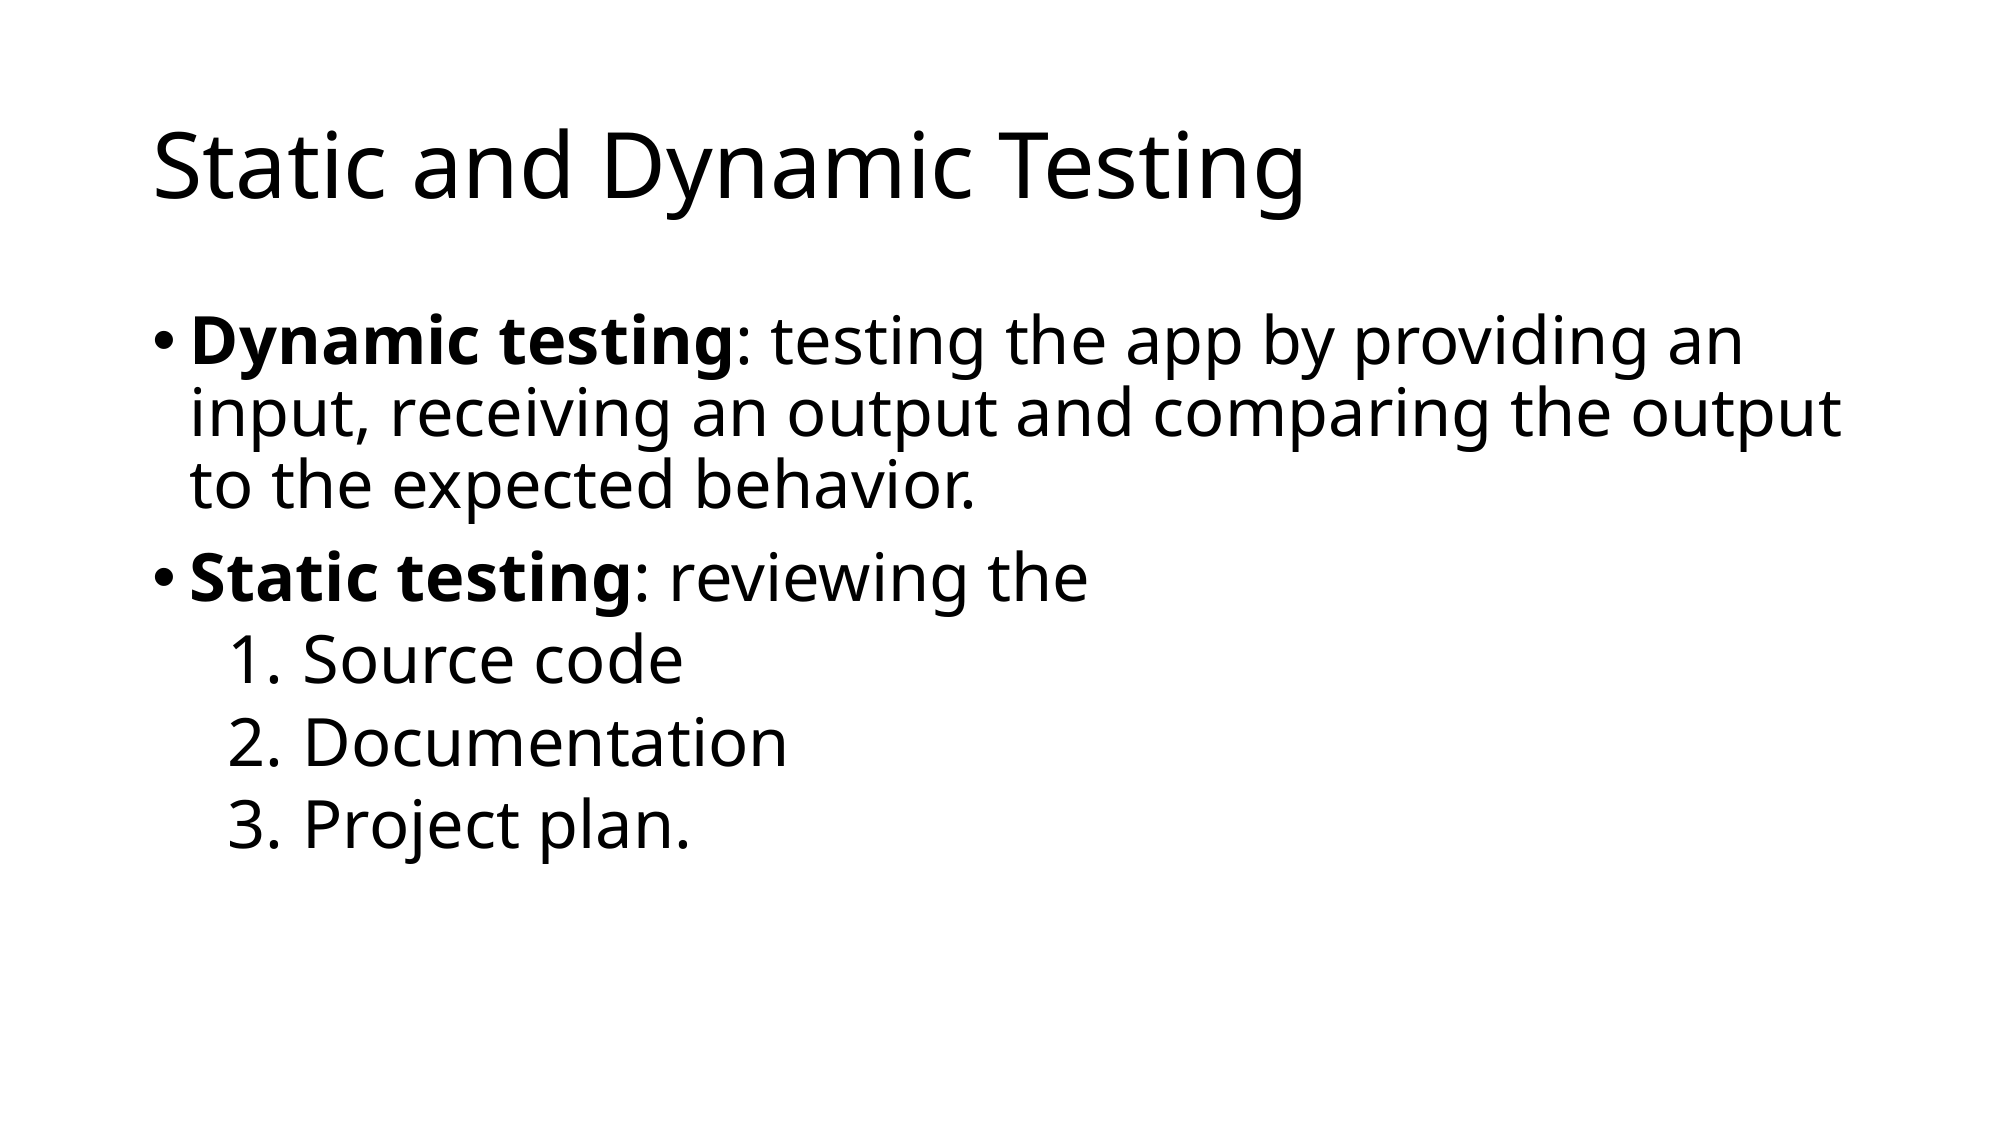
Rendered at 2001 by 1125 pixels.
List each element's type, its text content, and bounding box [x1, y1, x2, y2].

title Static and Dynamic Testing [137, 59, 1863, 278]
list Dynamic testing: testing the app by providing an input, receiving an output and comparing the output to the expected behavior. Static testing: reviewing the Source code Documentation Project plan. [137, 299, 1863, 1014]
